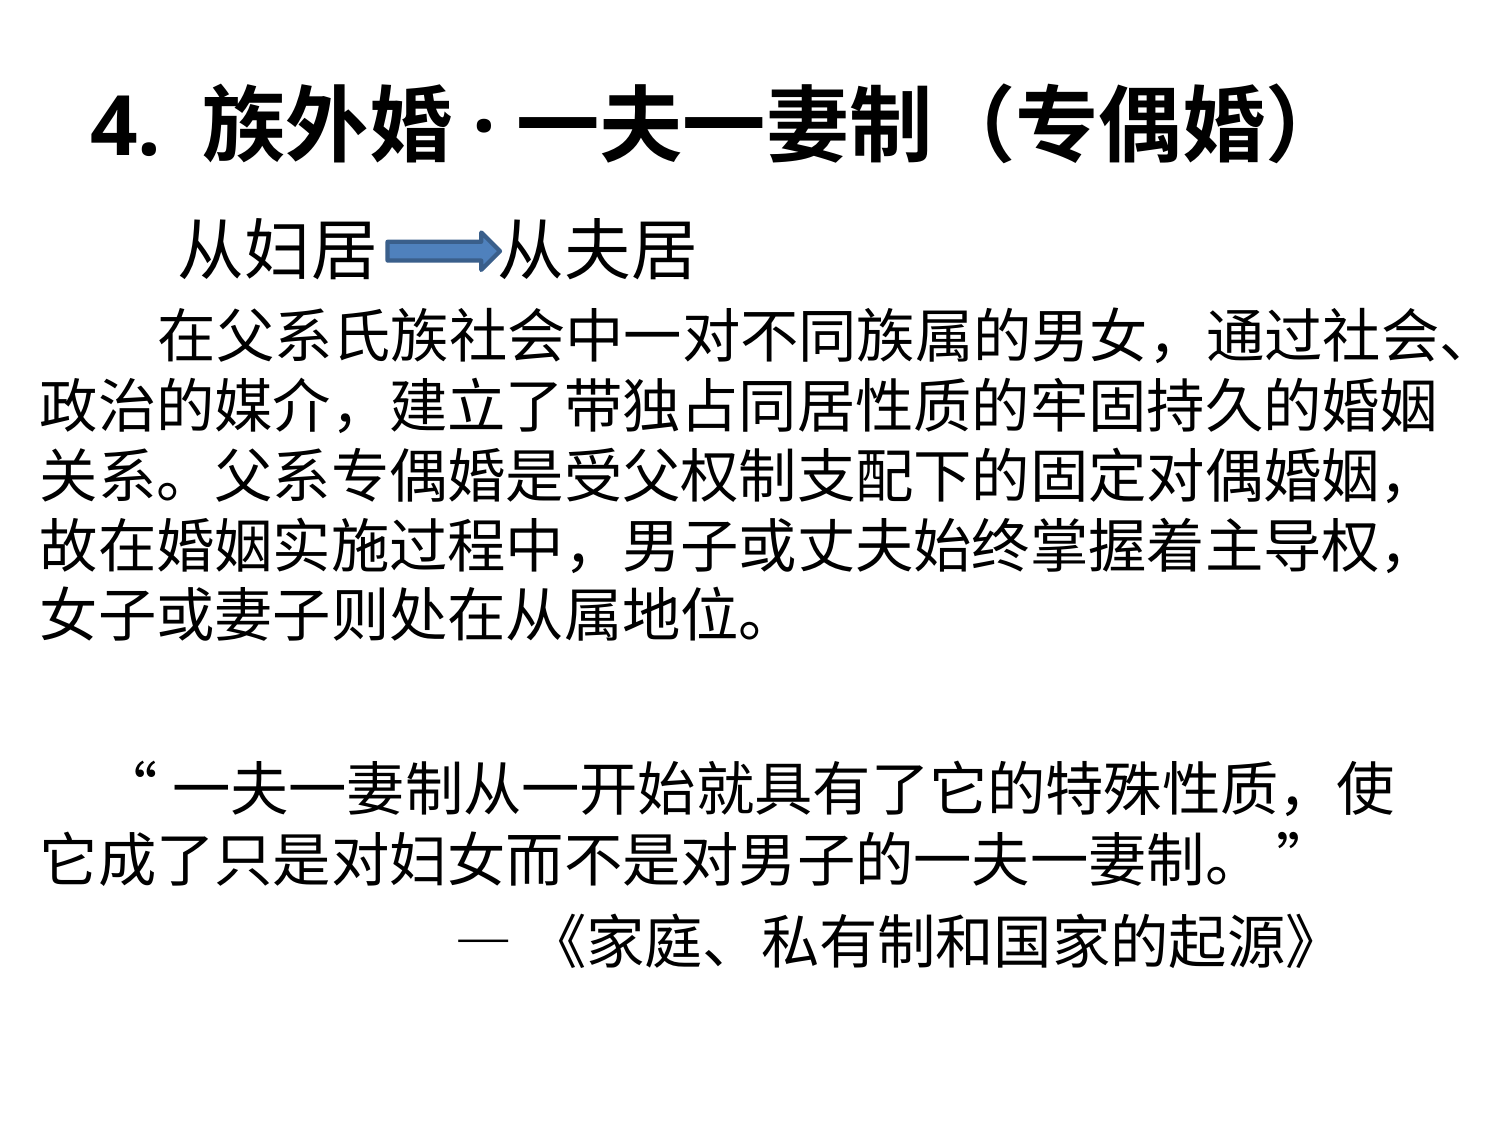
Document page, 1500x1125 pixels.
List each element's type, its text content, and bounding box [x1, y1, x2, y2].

title 4. 族外婚·一夫一妻制（专偶婚） [75, 45, 1425, 200]
list 从妇居 从夫居 在父系氏族社会中一对不同族属的男女，通过社会、政治的媒介，建立了带独占同居性质的牢固持久的婚姻关系。父系专偶婚是受父权制支配下的固定对偶婚姻，故在婚姻实施过程中，男子或丈夫始终掌握着主导权，女子或妻子则处在从属地位。 “一夫一妻制从一开始就具有了它的特殊性质，使它成了只是对妇女而不是对男子的一夫一妻制。 ” —《家庭、私有制和国家的起源》 [24, 200, 1463, 1088]
text_box [385, 230, 503, 272]
